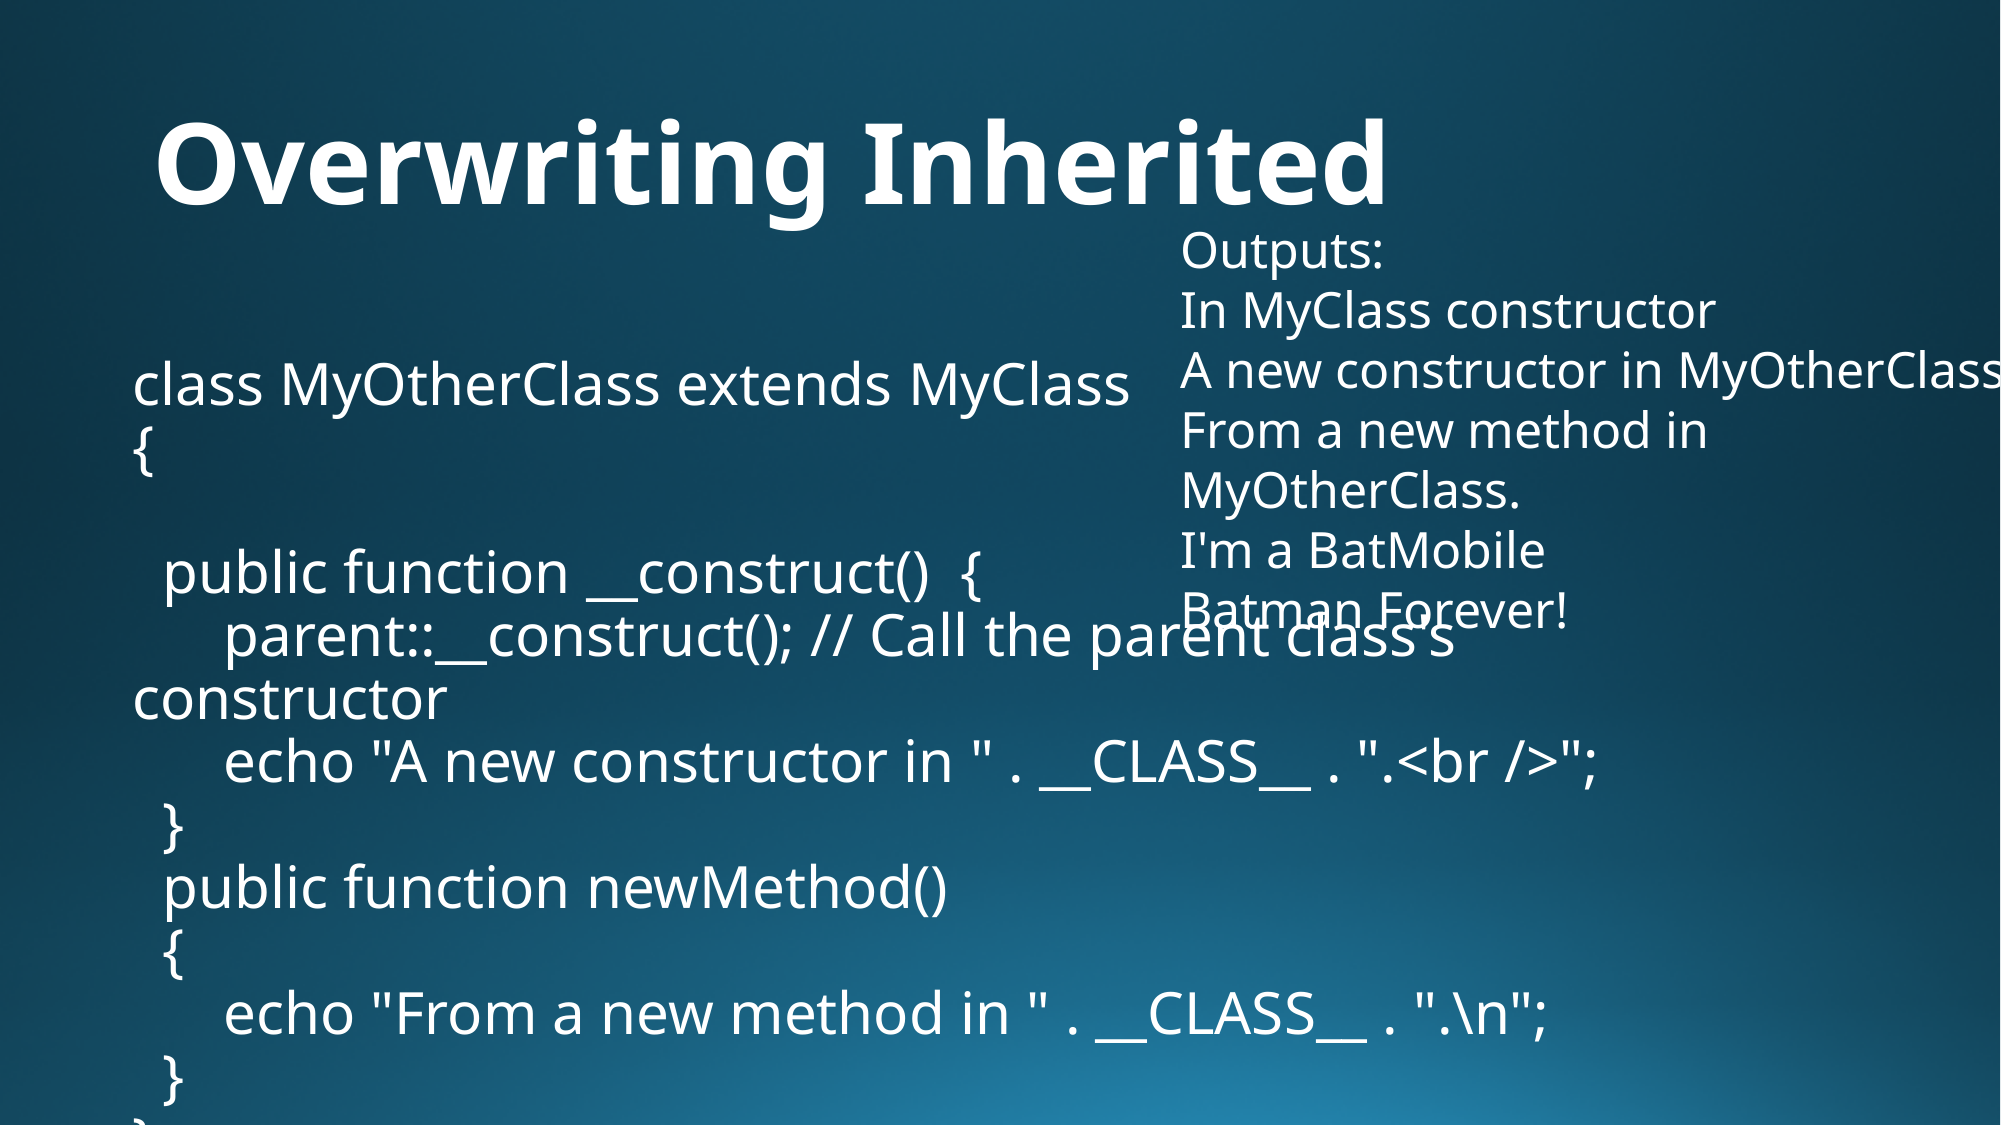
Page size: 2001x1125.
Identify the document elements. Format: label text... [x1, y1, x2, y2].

picture [0, 0, 2001, 1125]
title Overwriting Inherited [137, 59, 1863, 277]
list class MyOtherClass extends MyClass { public function __construct() { parent::__construct(); // Call the parent class's constructor echo "A new constructor in " . __CLASS__ . ".<br />"; } public function newMethod() { echo "From a new method in " . __CLASS__ . ".\n"; } } [117, 277, 1797, 992]
text_box Outputs: In MyClass constructor A new constructor in MyOtherClass. From a new method in MyOtherClass. I'm a BatMobile Batman Forever! [1165, 210, 2000, 646]
